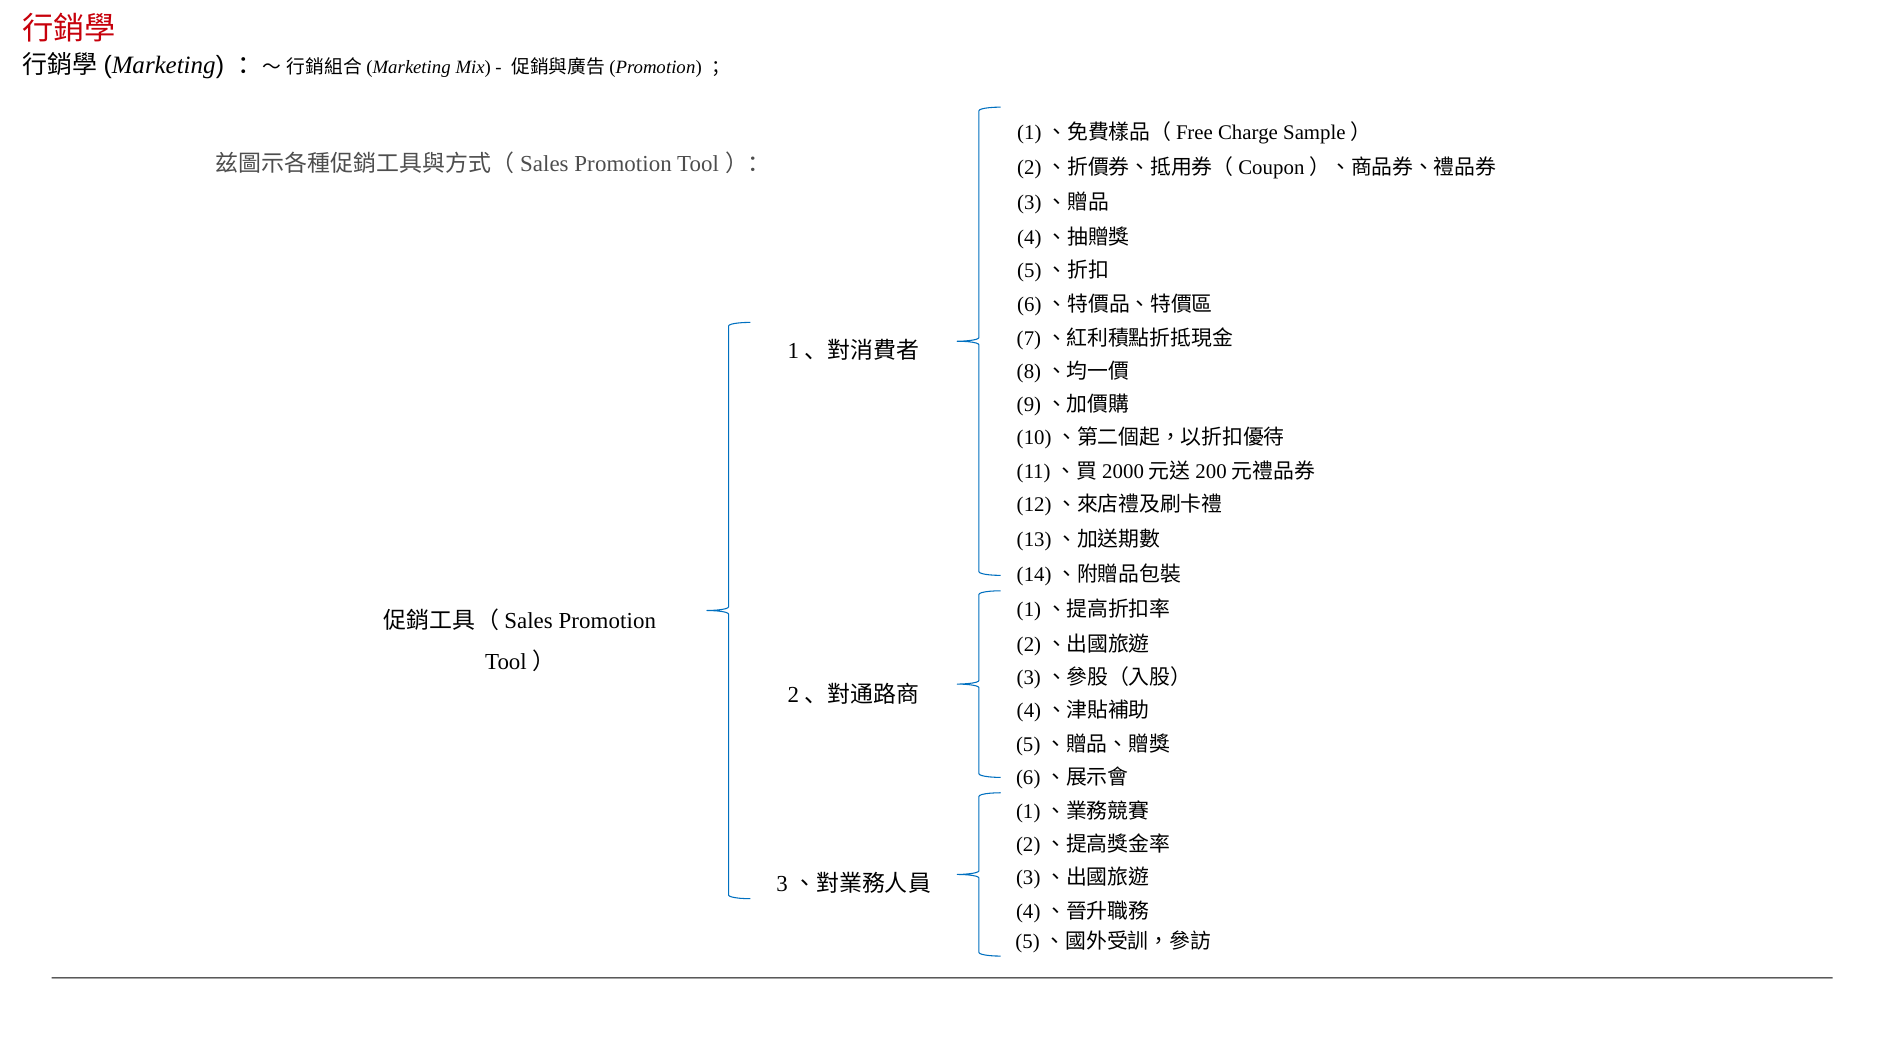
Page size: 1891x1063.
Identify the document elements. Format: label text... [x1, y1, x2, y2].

text_box [956, 590, 1001, 779]
text_box 促銷工具（Sales Promotion Tool） [333, 584, 707, 682]
text_box 行銷學 [7, 9, 1406, 39]
text_box 行銷學(Marketing) ：～ 行銷組合(Marketing Mix) - 促銷與廣告(Promotion) ； [7, 39, 1572, 87]
text_box [956, 106, 1001, 577]
text_box (8)、均一價 [1001, 337, 1524, 371]
text_box (1)、業務競賽 [1001, 777, 1523, 810]
text_box (4)、晉升職務 [1001, 877, 1523, 907]
text_box (13)、加送期數 [1001, 505, 1524, 540]
text_box (2)、折價券、抵用券（Coupon）、商品券、禮品券 [1002, 133, 1524, 168]
text_box (5)、折扣 [1002, 237, 1524, 270]
text_box (5)、國外受訓，參訪 [1000, 907, 1523, 961]
text_box (11)、買2000元送200元禮品券 [1001, 437, 1524, 471]
text_box (7)、紅利積點折抵現金 [1001, 304, 1524, 337]
text_box (3)、參股（入股） [1001, 643, 1524, 676]
text_box 2、對通路商 [751, 658, 956, 715]
text_box (12)、來店禮及刷卡禮 [1001, 471, 1524, 505]
text_box (14)、附贈品包裝 [1001, 540, 1524, 575]
text_box (6)、特價品、特價區 [1002, 270, 1524, 304]
text_box (4)、抽贈獎 [1002, 203, 1524, 237]
text_box (5)、贈品、贈獎 [1001, 710, 1523, 744]
text_box (1)、免費樣品（Free Charge Sample） [1002, 99, 1524, 133]
text_box [706, 321, 751, 900]
text_box (3)、贈品 [1002, 168, 1524, 203]
text_box (3)、出國旅遊 [1001, 844, 1523, 877]
text_box 1、對消費者 [751, 314, 956, 371]
text_box (10)、第二個起，以折扣優待 [1001, 404, 1524, 437]
text_box (4)、津貼補助 [1001, 676, 1524, 730]
text_box (9)、加價購 [1001, 371, 1524, 404]
text_box 兹圖示各種促銷工具與方式（Sales Promotion Tool）： [201, 127, 798, 184]
text_box (2)、提高獎金率 [1001, 810, 1524, 863]
text_box [956, 791, 1001, 957]
text_box 3、對業務人員 [751, 847, 956, 904]
text_box (2)、出國旅遊 [1001, 610, 1524, 643]
text_box (6)、展示會 [1001, 744, 1524, 797]
text_box (1)、提高折扣率 [1001, 575, 1524, 610]
